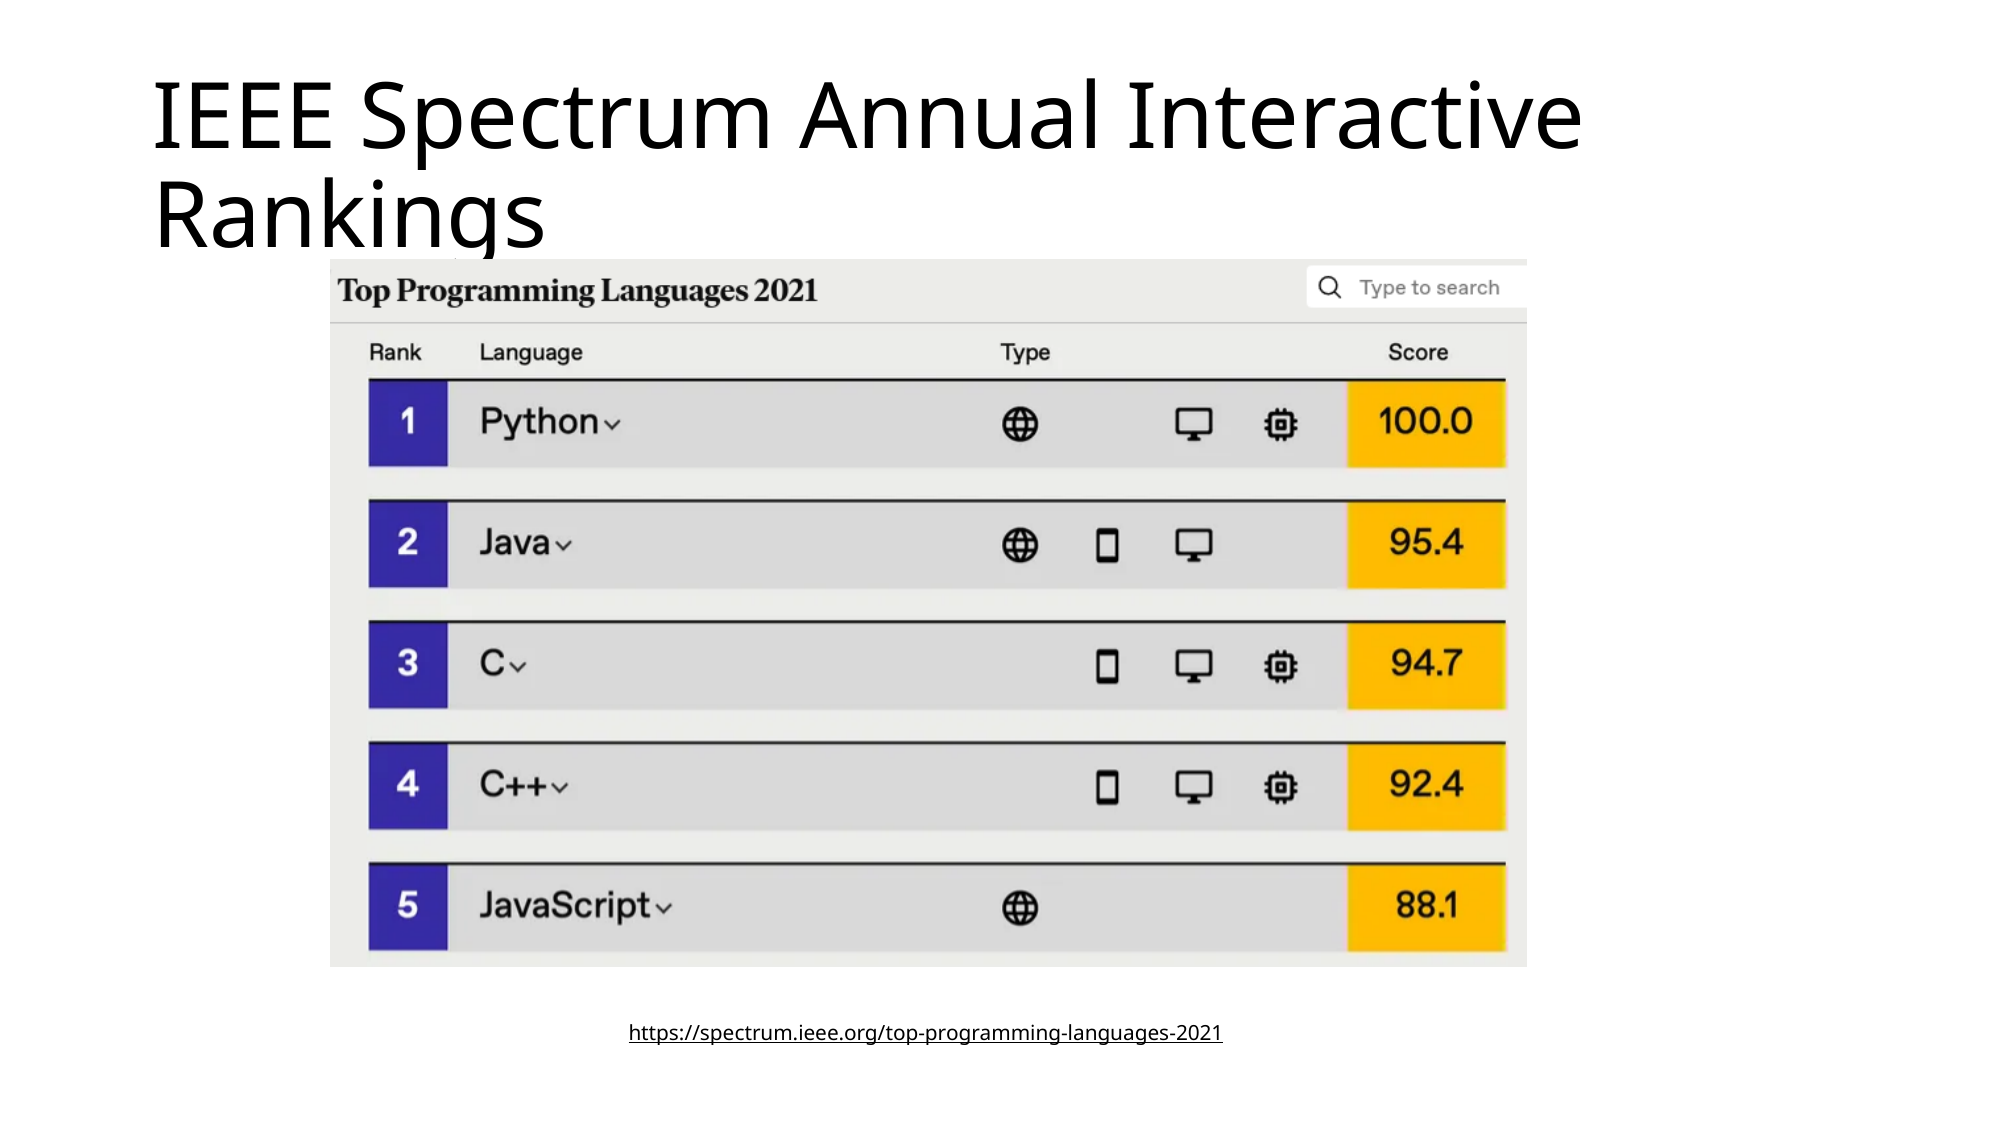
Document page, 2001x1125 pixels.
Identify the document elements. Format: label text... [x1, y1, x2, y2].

title IEEE Spectrum Annual Interactive Rankings [137, 59, 1863, 278]
picture [330, 259, 1527, 967]
text_box https://spectrum.ieee.org/top-programming-languages-2021 [178, 1011, 1679, 1073]
